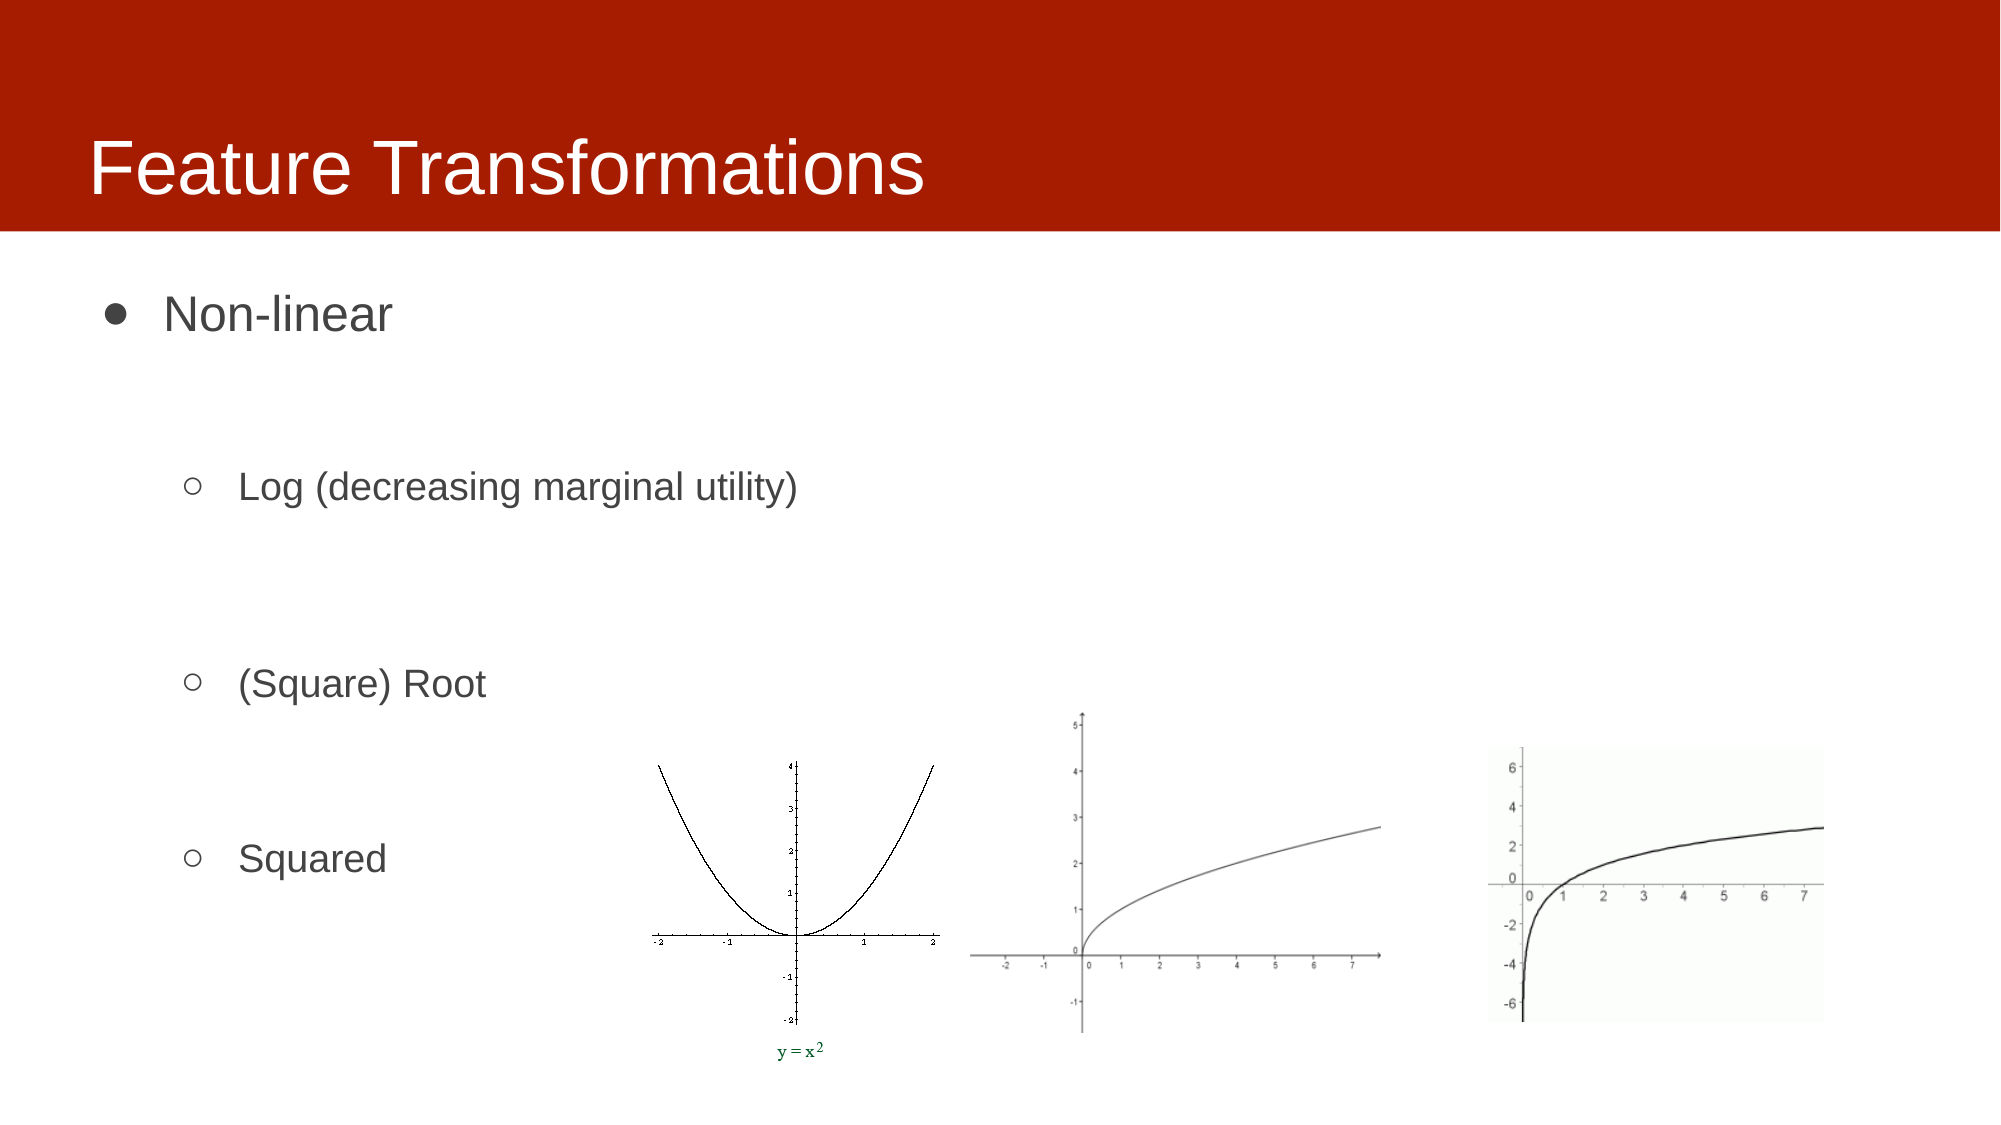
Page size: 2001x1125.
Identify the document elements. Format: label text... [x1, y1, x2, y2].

title Feature Transformations [68, 97, 1932, 223]
list Non-linear Log (decreasing marginal utility) (Square) Root Squared [68, 252, 1932, 1000]
picture [651, 759, 940, 1066]
picture [969, 712, 1381, 1033]
picture [1488, 747, 1825, 1022]
